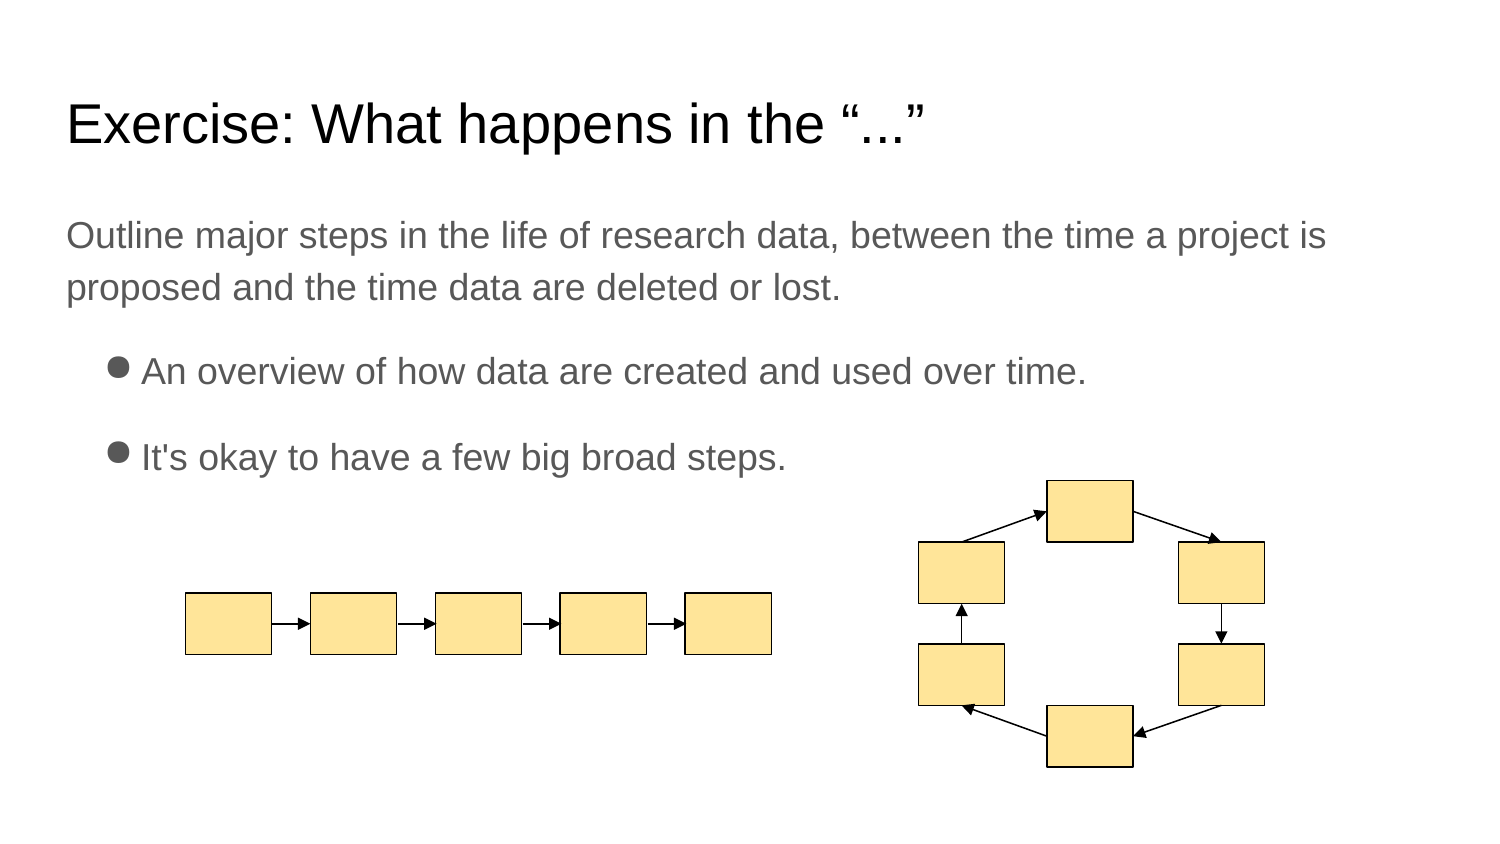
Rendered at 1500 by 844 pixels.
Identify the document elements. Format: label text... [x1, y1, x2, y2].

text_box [185, 592, 772, 655]
list Outline major steps in the life of research data, between the time a project is proposed and the time data are deleted or lost. An overview of how data are created and used over time. It's okay to have a few big broad steps. [50, 188, 1450, 750]
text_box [918, 480, 1265, 768]
title Exercise: What happens in the “...” [50, 72, 1450, 168]
